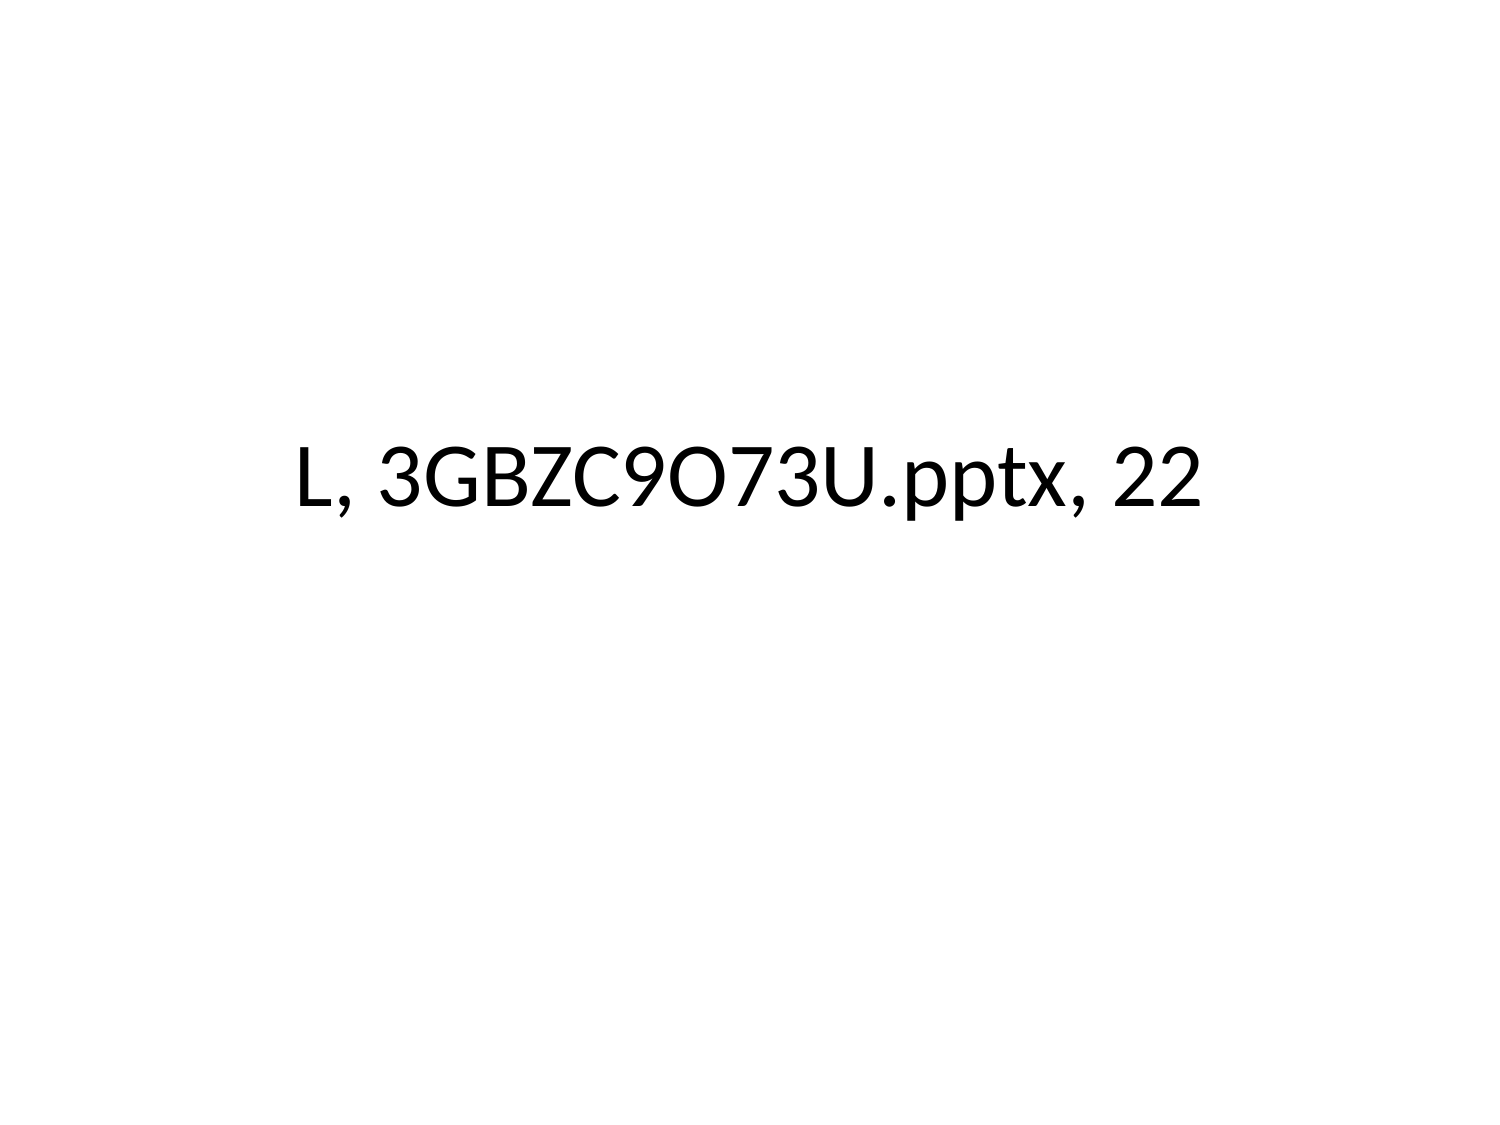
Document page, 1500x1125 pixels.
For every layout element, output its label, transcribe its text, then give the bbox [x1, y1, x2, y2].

title L, 3GBZC9O73U.pptx, 22 [112, 349, 1388, 591]
